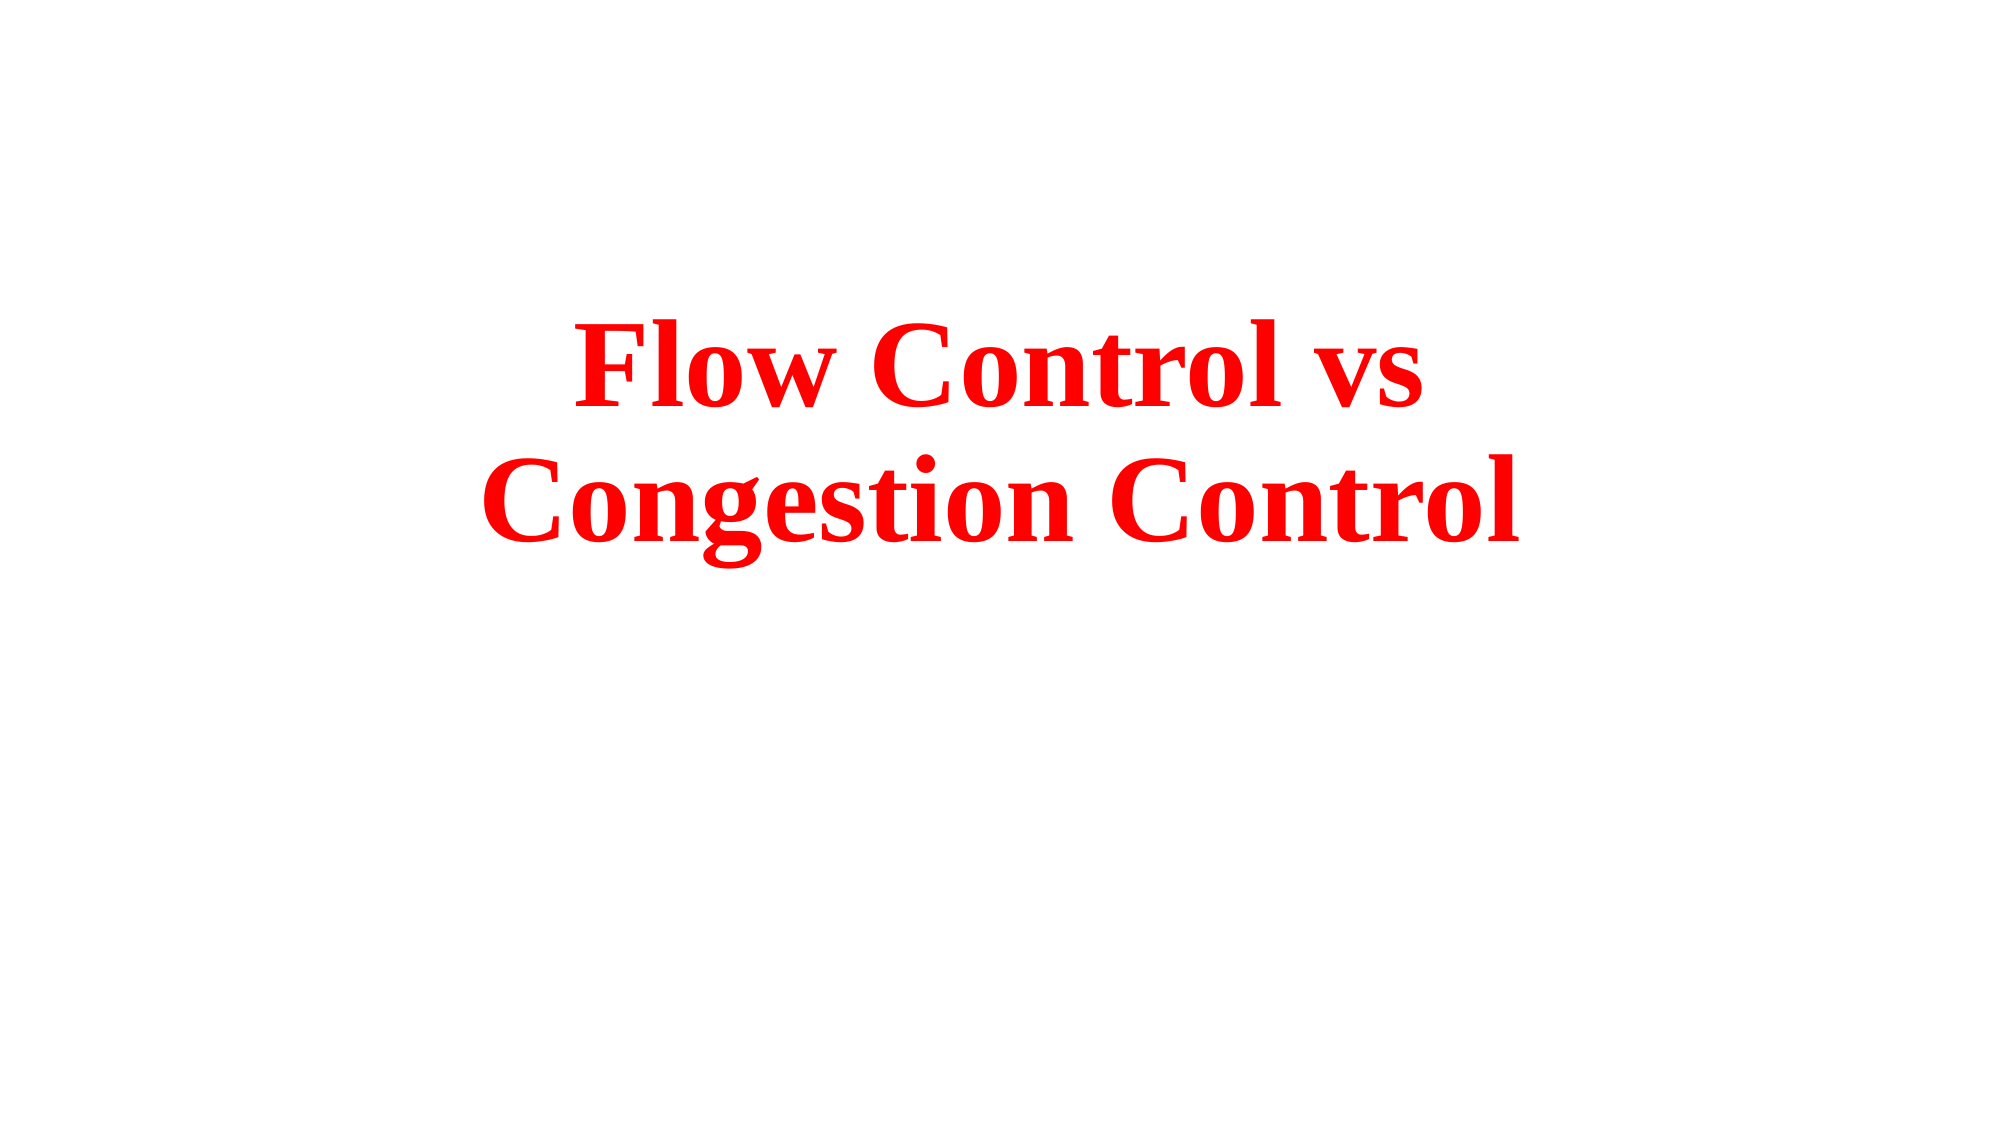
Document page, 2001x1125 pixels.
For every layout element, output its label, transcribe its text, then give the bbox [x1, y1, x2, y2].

title Flow Control vs Congestion Control [249, 184, 1750, 576]
